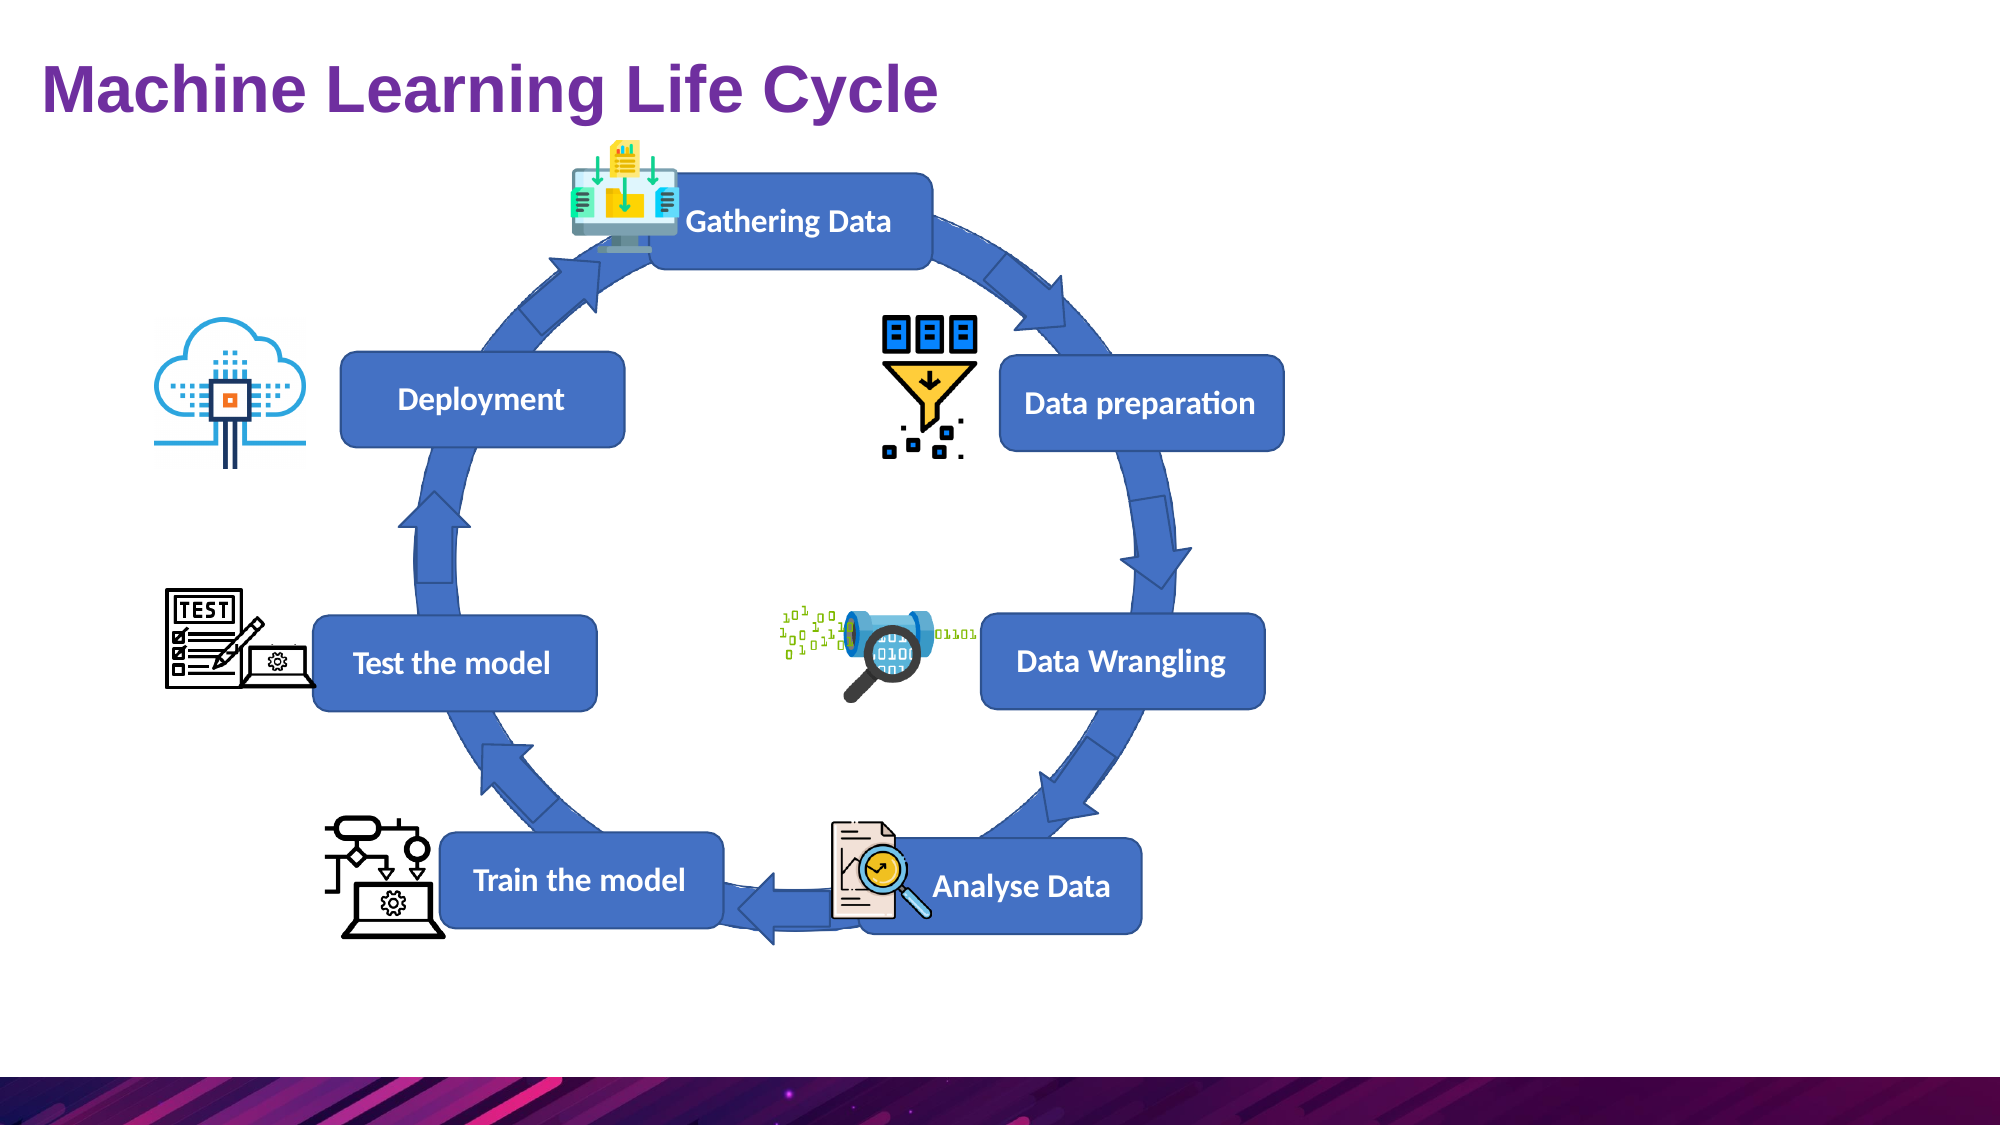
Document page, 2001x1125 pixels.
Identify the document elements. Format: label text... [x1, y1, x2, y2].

picture [154, 317, 307, 470]
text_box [857, 315, 1286, 459]
picture [412, 189, 1177, 932]
picture [0, 1077, 2000, 1125]
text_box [315, 742, 561, 947]
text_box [684, 172, 934, 271]
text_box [982, 251, 1067, 332]
title Machine Learning Life Cycle [39, 43, 943, 234]
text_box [311, 614, 598, 713]
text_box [1122, 836, 1144, 936]
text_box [981, 612, 1266, 711]
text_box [736, 735, 1118, 946]
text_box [1119, 494, 1193, 591]
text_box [339, 350, 626, 449]
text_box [517, 140, 681, 337]
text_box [165, 489, 472, 695]
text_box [565, 831, 725, 930]
